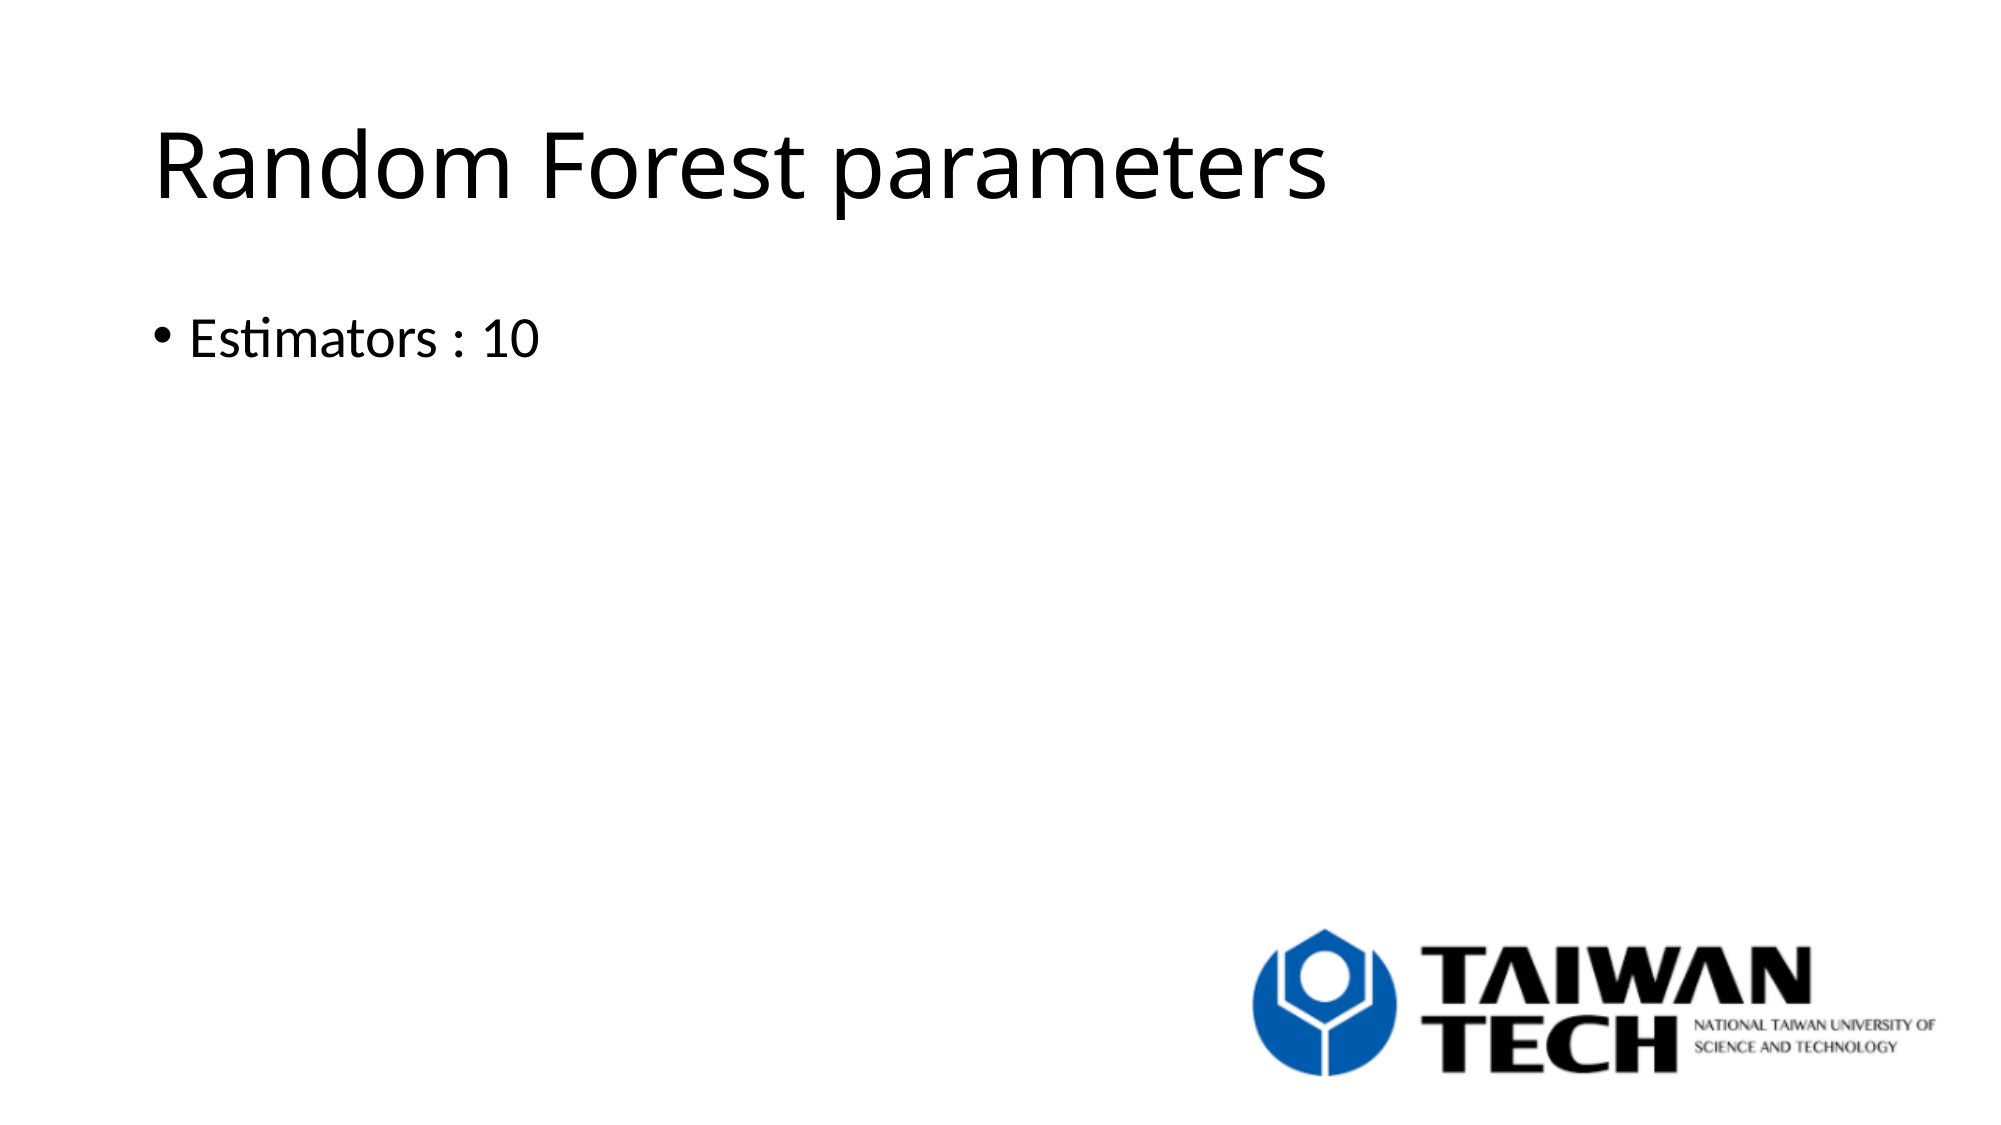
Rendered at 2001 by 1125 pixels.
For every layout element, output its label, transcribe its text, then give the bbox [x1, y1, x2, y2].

title Random Forest parameters [137, 59, 1863, 278]
slide_number 12 [1412, 1042, 1863, 1103]
picture [1237, 913, 1958, 1103]
list Estimators : 10 [137, 299, 1863, 1014]
